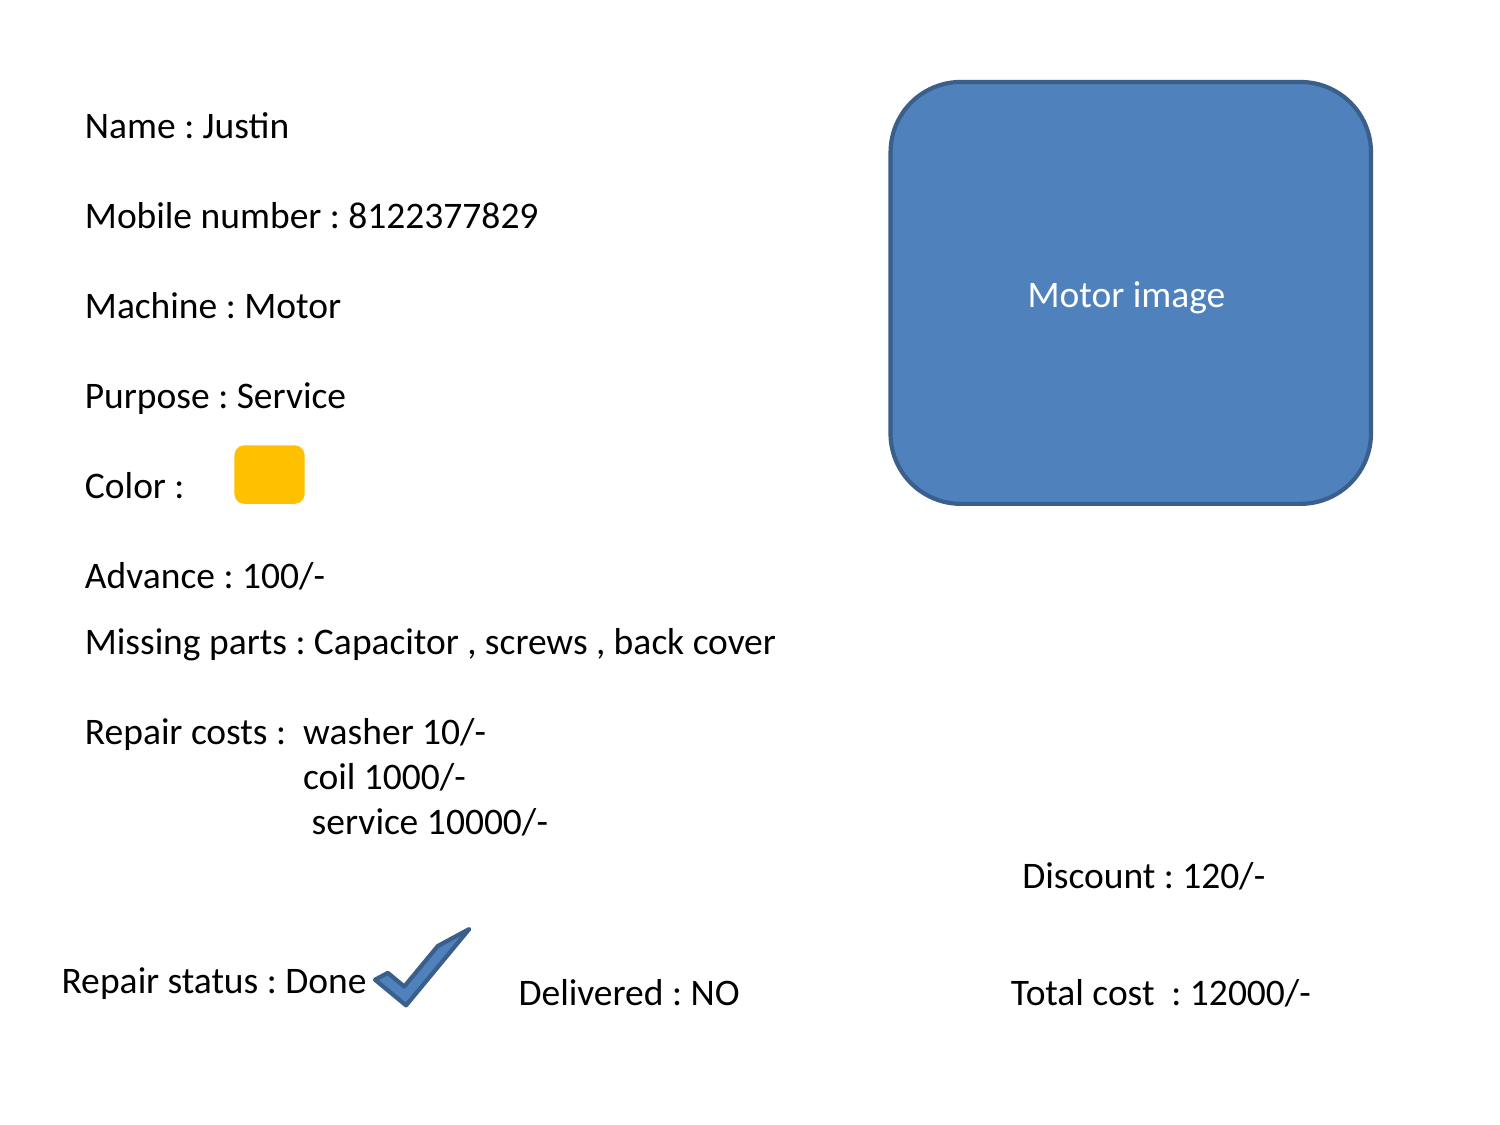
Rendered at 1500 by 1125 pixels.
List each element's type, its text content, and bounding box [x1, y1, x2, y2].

text_box [232, 443, 307, 506]
text_box Discount : 120/- [1007, 843, 1348, 904]
text_box Motor image [888, 79, 1374, 506]
text_box Delivered : NO [503, 960, 903, 1021]
text_box Repair status : Done [46, 949, 446, 1009]
text_box Name : Justin Mobile number : 8122377829 Machine : Motor Purpose : Service Color : Advance : 100/- [70, 93, 668, 604]
text_box Missing parts : Capacitor , screws , back cover Repair costs : washer 10/- coil 1000/- service 10000/- [70, 609, 833, 850]
text_box [372, 927, 471, 1008]
text_box Total cost : 12000/- [996, 960, 1336, 1021]
